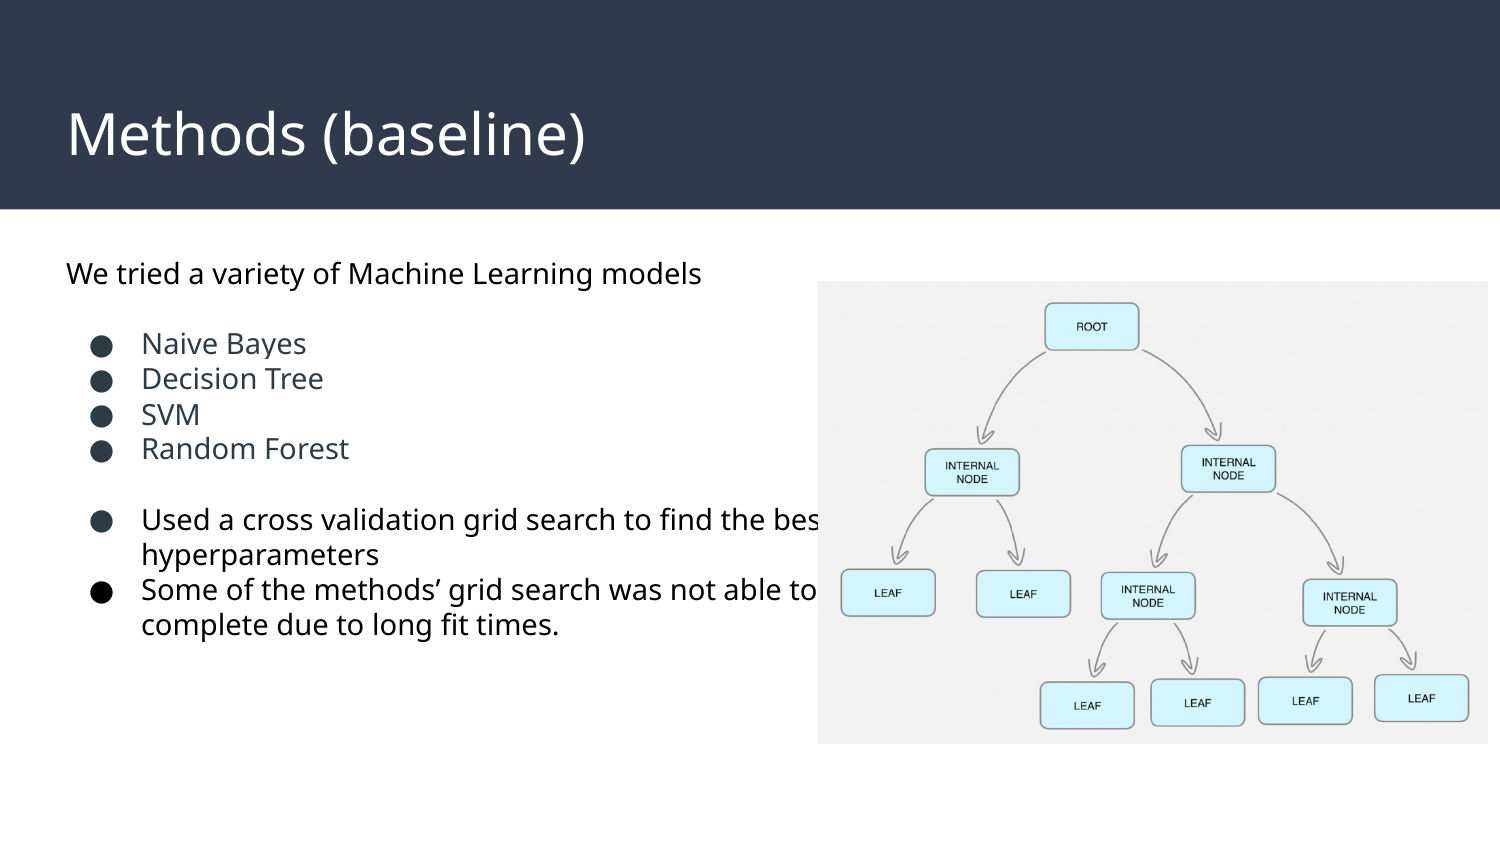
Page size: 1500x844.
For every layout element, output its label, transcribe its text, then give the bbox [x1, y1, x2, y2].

picture [818, 281, 1488, 744]
list We tried a variety of Machine Learning models Naive Bayes Decision Tree SVM Random Forest Used a cross validation grid search to find the best hyperparameters Some of the methods’ grid search was not able to complete due to long fit times. [51, 240, 909, 757]
title Methods (baseline) [51, 82, 1449, 185]
